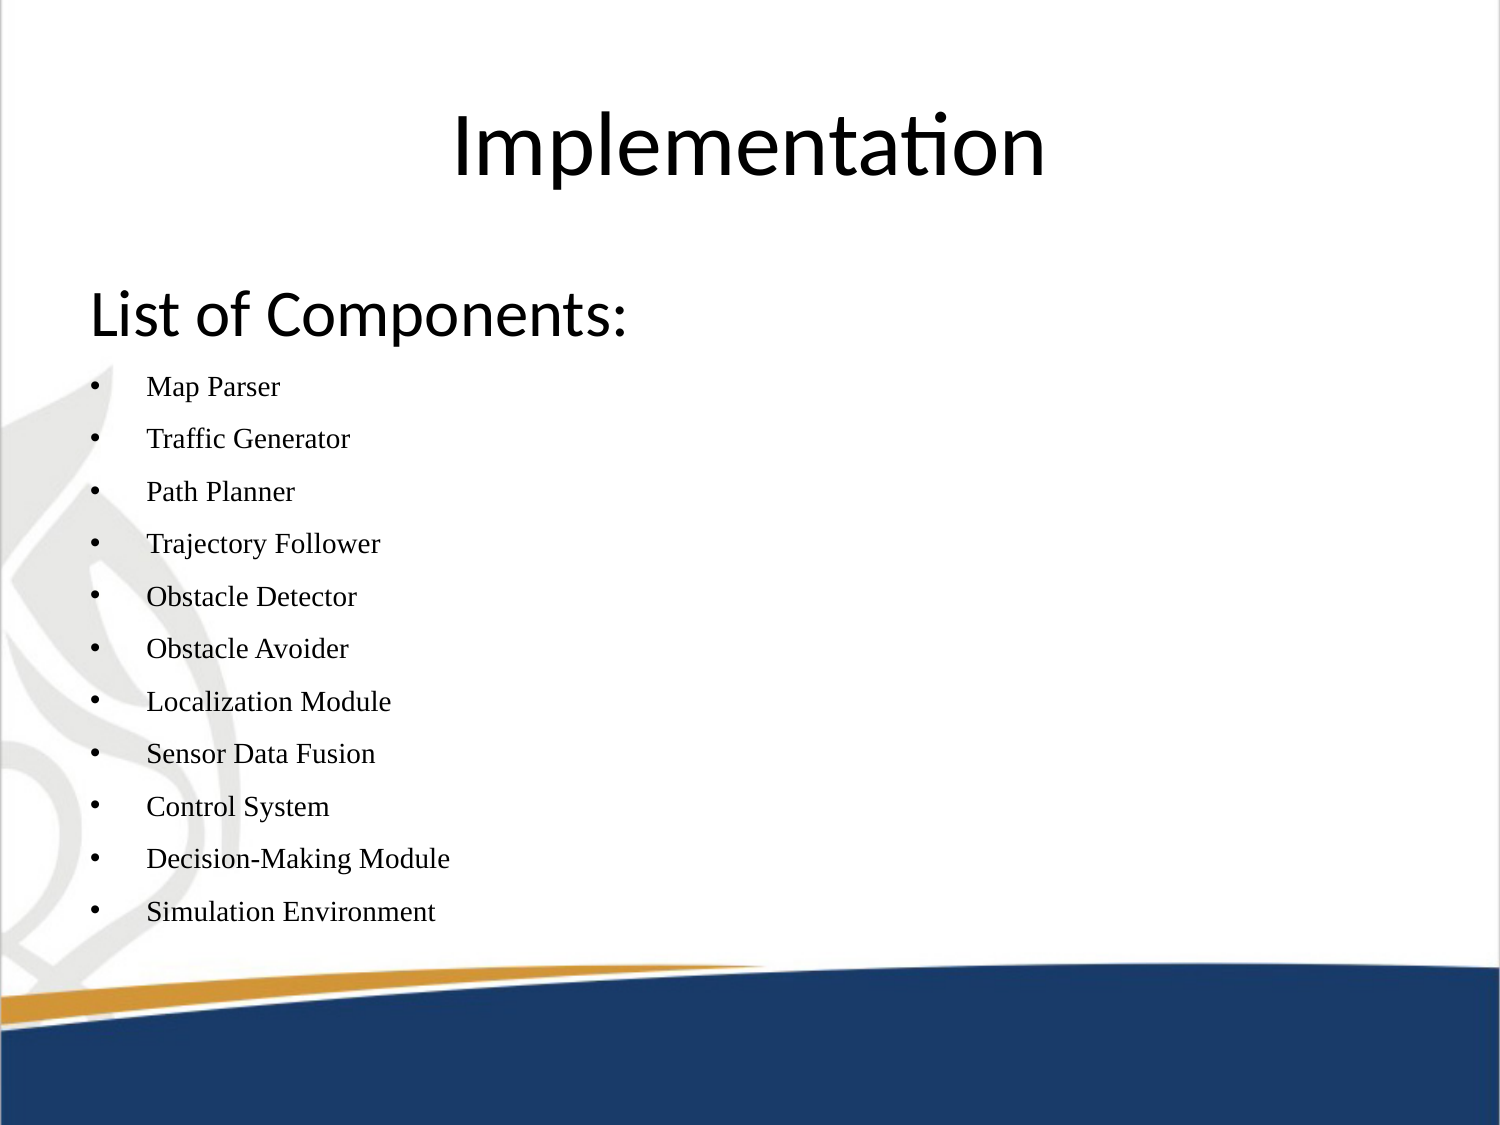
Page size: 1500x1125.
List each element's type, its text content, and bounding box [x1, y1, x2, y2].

picture [0, 0, 1500, 1125]
list List of Components: Map Parser Traffic Generator Path Planner Trajectory Follower Obstacle Detector Obstacle Avoider Localization Module Sensor Data Fusion Control System Decision-Making Module Simulation Environment [75, 262, 1425, 1005]
title Implementation [75, 45, 1425, 233]
